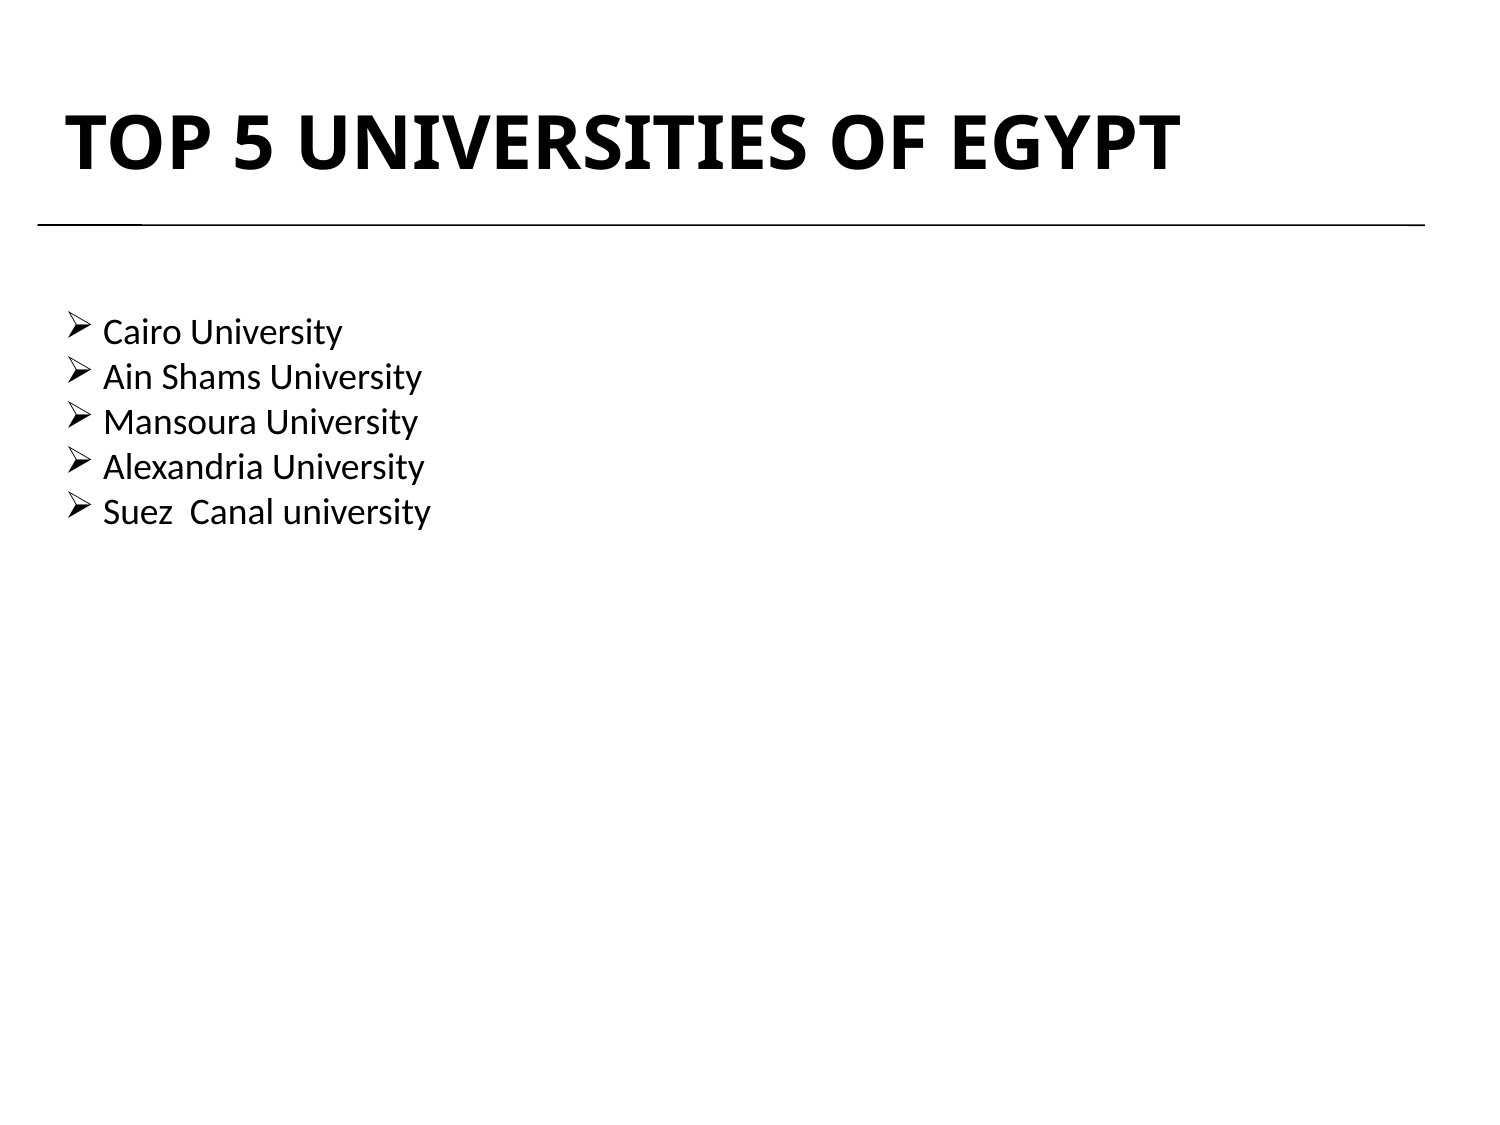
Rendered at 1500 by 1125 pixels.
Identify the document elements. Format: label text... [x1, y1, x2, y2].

text_box Cairo University Ain Shams University Mansoura University Alexandria University Suez Canal university [50, 299, 1425, 540]
text_box TOP 5 UNIVERSITIES OF EGYPT [49, 87, 1463, 193]
